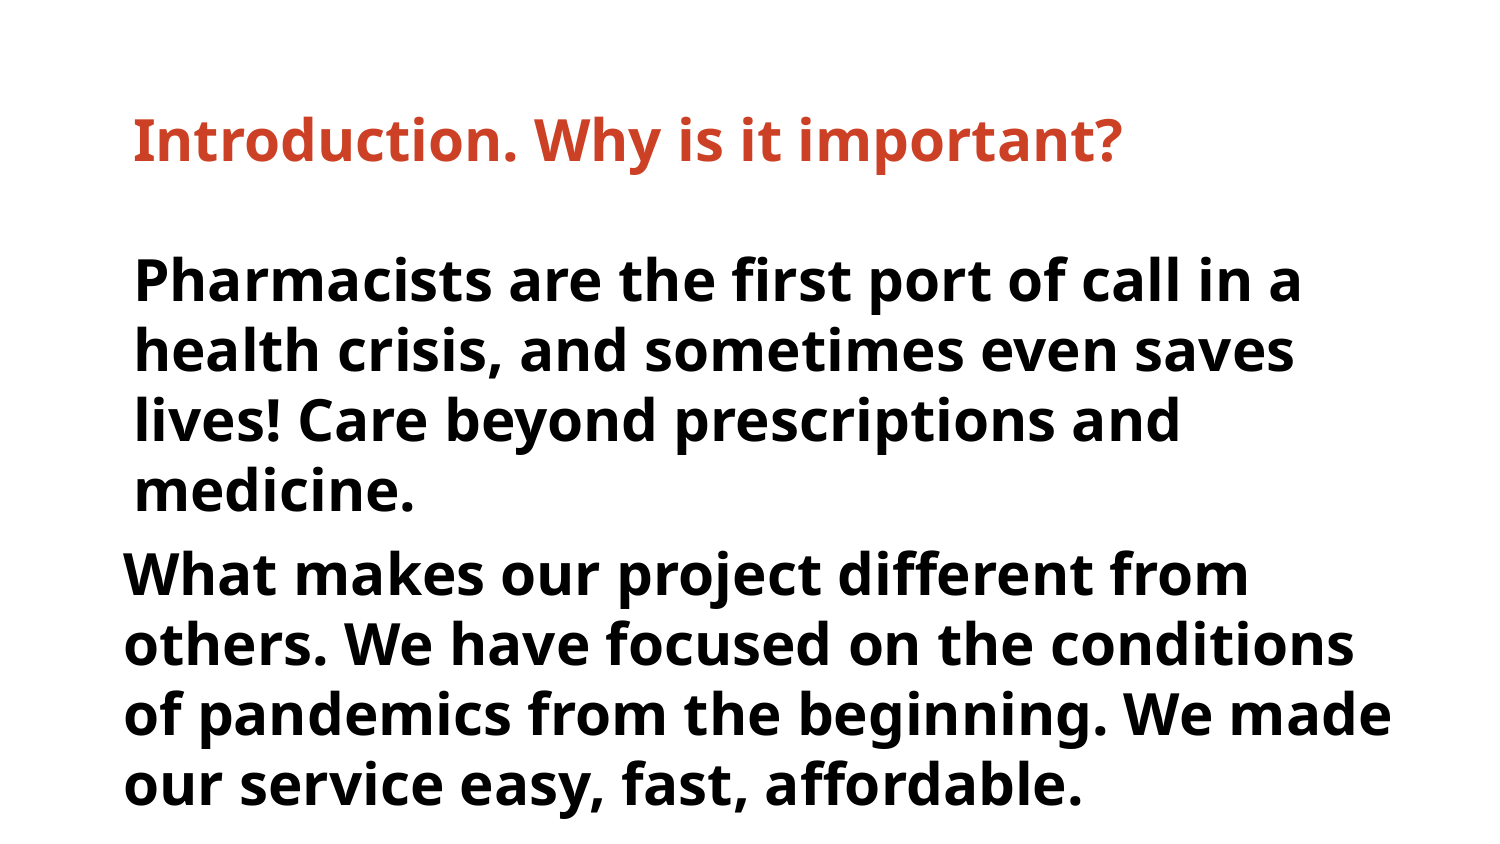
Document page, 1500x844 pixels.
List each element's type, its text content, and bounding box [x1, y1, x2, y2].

title Introduction. Why is it important? Pharmacists are the first port of call in a health crisis, and sometimes even saves lives! Care beyond prescriptions and medicine. [118, 88, 1382, 172]
text_box What makes our project different from others. We have focused on the conditions of pandemics from the beginning. We made our service easy, fast, affordable. [108, 522, 1438, 833]
